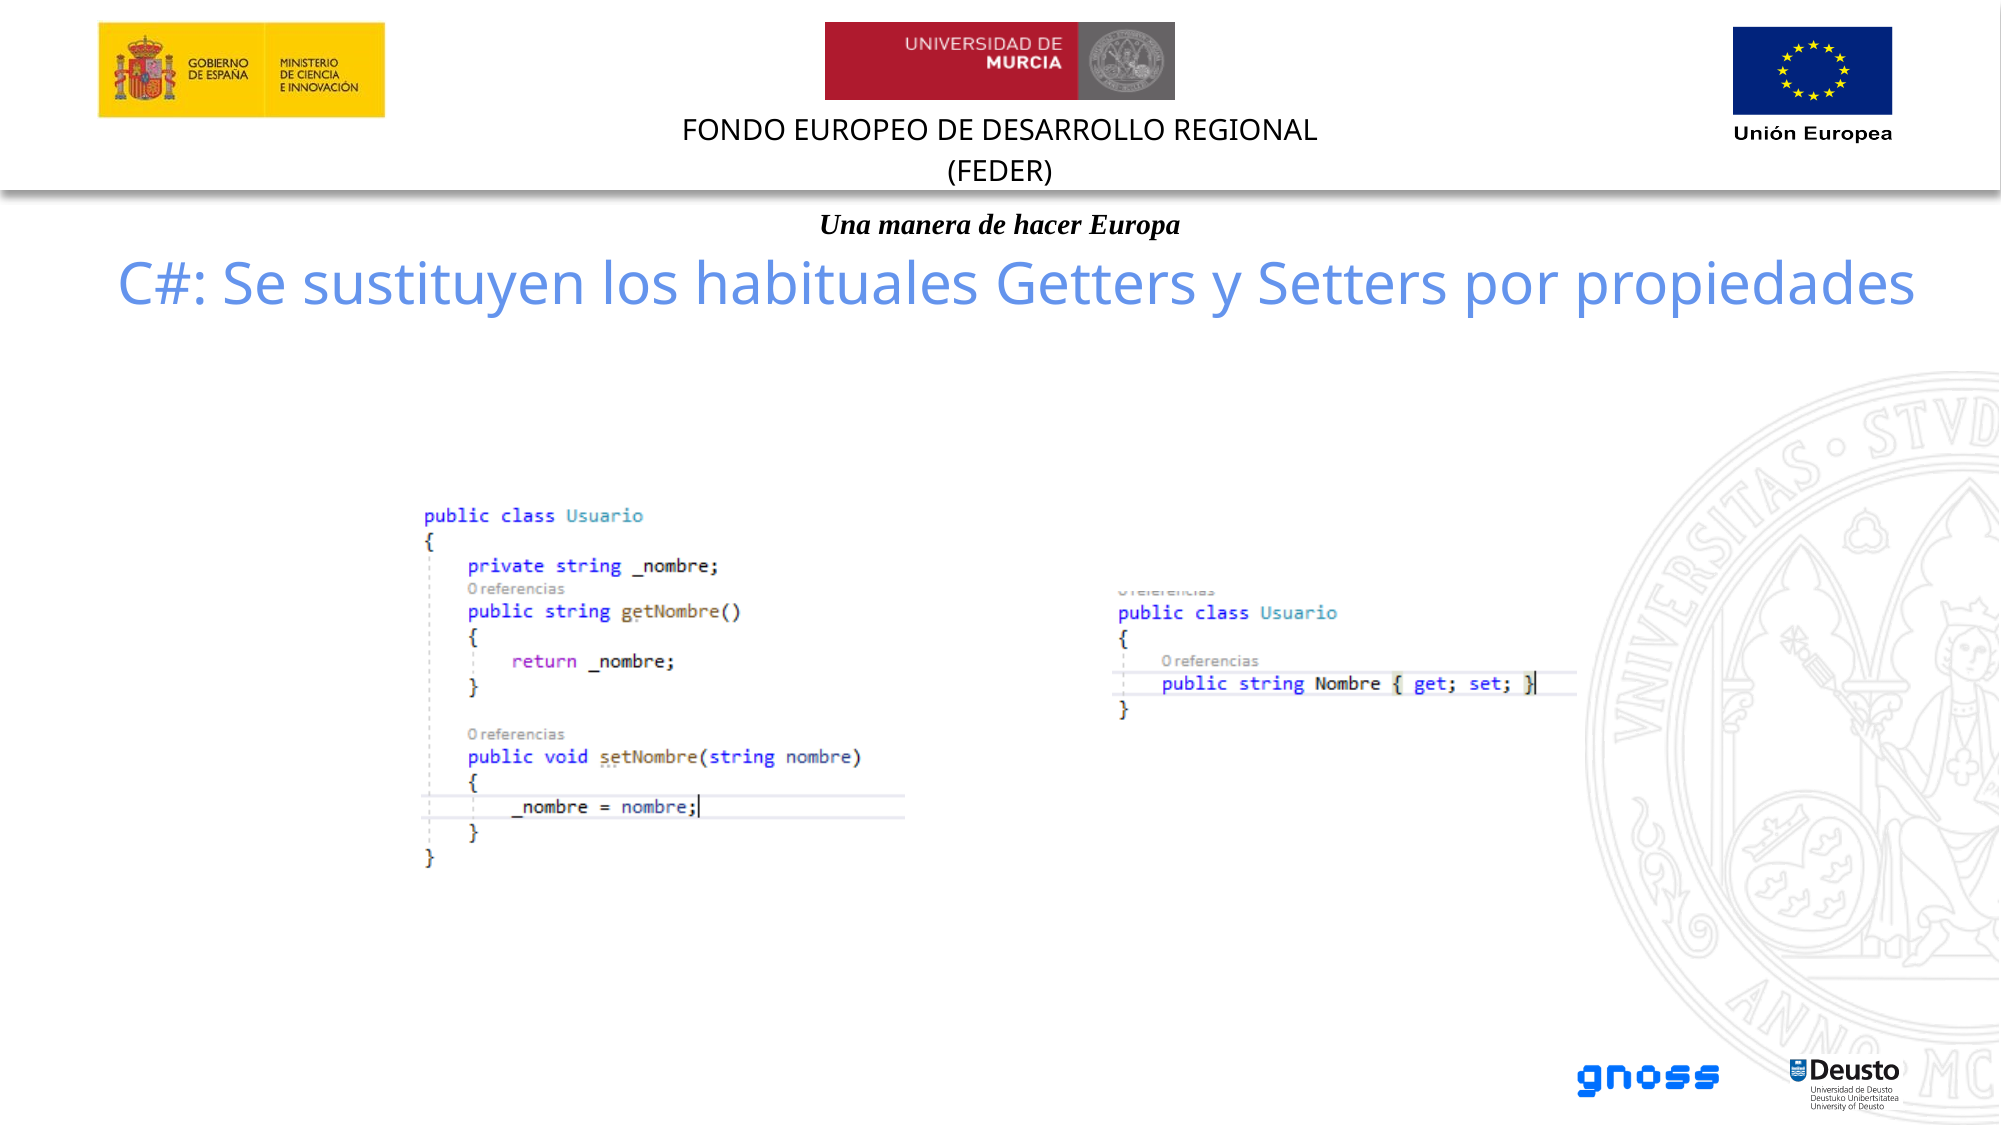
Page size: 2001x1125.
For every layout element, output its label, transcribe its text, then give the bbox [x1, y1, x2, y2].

picture [1726, 22, 1904, 148]
text_box C#: Se sustituyen los habituales Getters y Setters por propiedades [102, 238, 1946, 324]
picture [421, 505, 905, 890]
picture [97, 20, 387, 119]
picture [825, 22, 1175, 100]
picture [1112, 591, 1577, 745]
picture [1575, 371, 1999, 1125]
